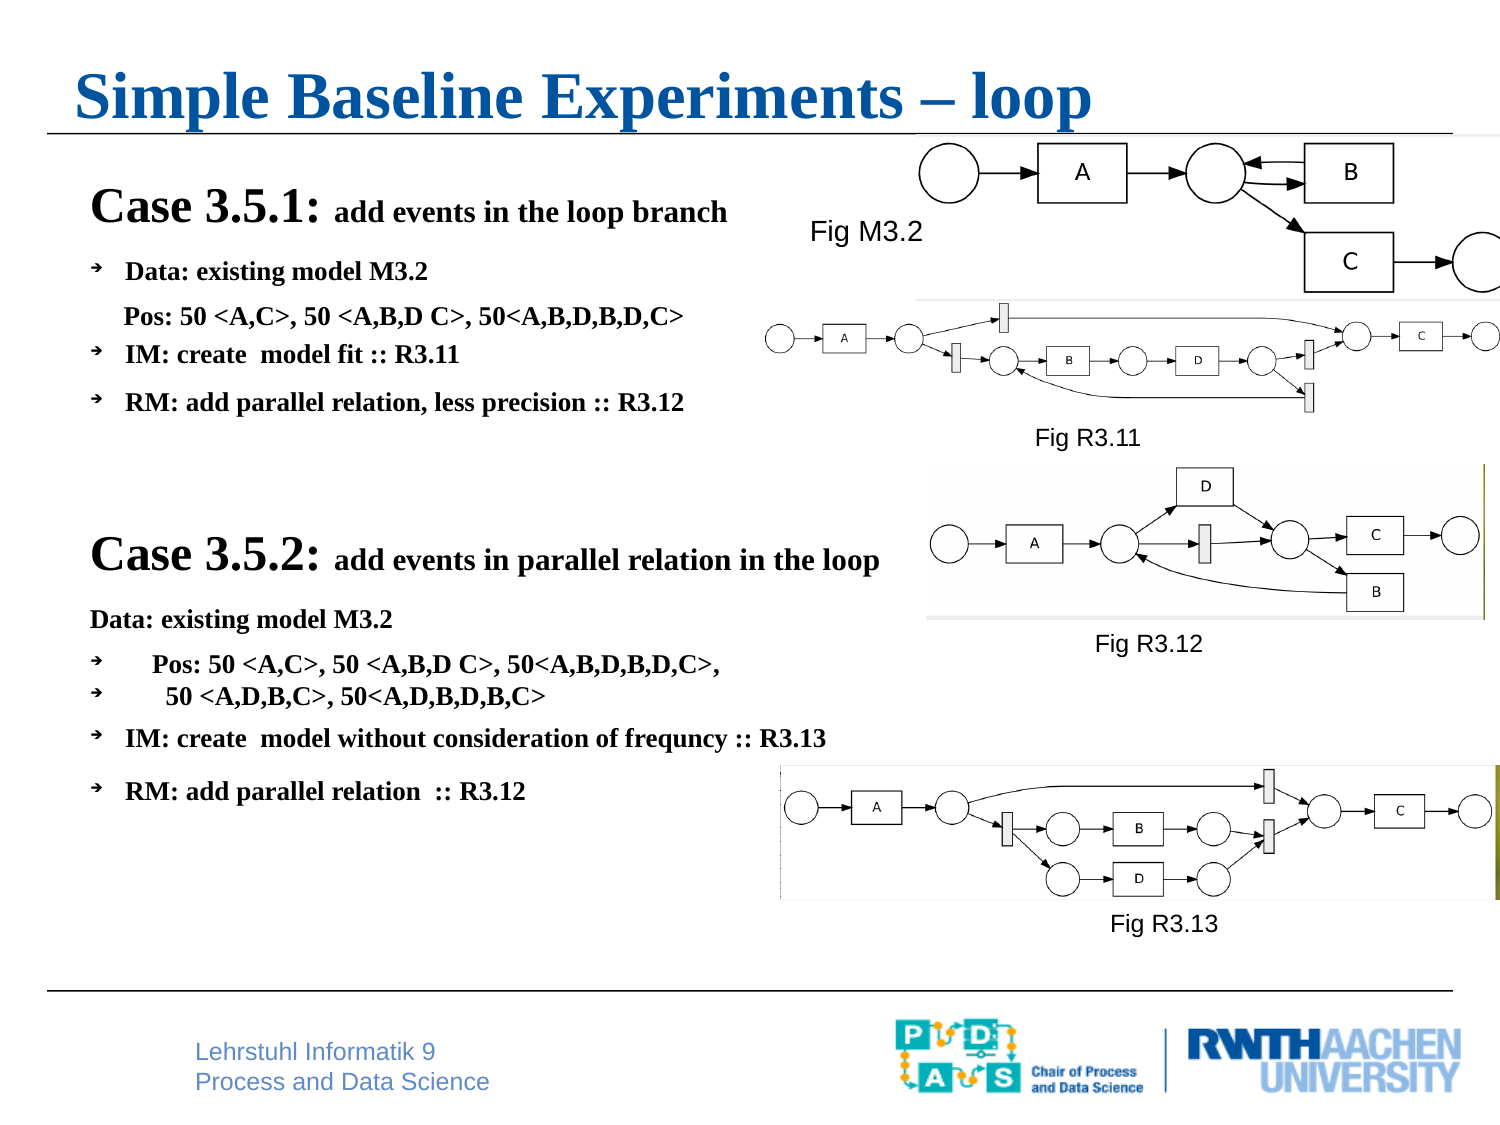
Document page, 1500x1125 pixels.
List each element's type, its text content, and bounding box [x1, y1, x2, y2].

text_box Fig R3.13 [1095, 907, 1320, 955]
text_box Case 3.5.1: add events in the loop branch Data: existing model M3.2 Pos: 50 <A,C>, 50 <A,B,D C>, 50<A,B,D,B,D,C> IM: create model fit :: R3.11 RM: add parallel relation, less precision :: R3.12 Case 3.5.2: add events in parallel relation in the loop Data: existing model M3.2 Pos: 50 <A,C>, 50 <A,B,D C>, 50<A,B,D,B,D,C>, 50 <A,D,B,C>, 50<A,D,B,D,B,C> IM: create model without consideration of frequncy :: R3.13 RM: add parallel relation :: R3.12 [75, 164, 1410, 888]
picture [926, 464, 1485, 620]
text_box Simple Baseline Experiments – loop [60, 44, 1425, 179]
text_box Fig R3.12 [1079, 627, 1305, 675]
picture [857, 974, 1500, 1125]
text_box Fig R3.11 [1019, 423, 1245, 463]
picture [764, 134, 1500, 415]
text_box Fig M3.2 [794, 204, 910, 247]
picture [779, 764, 1500, 900]
